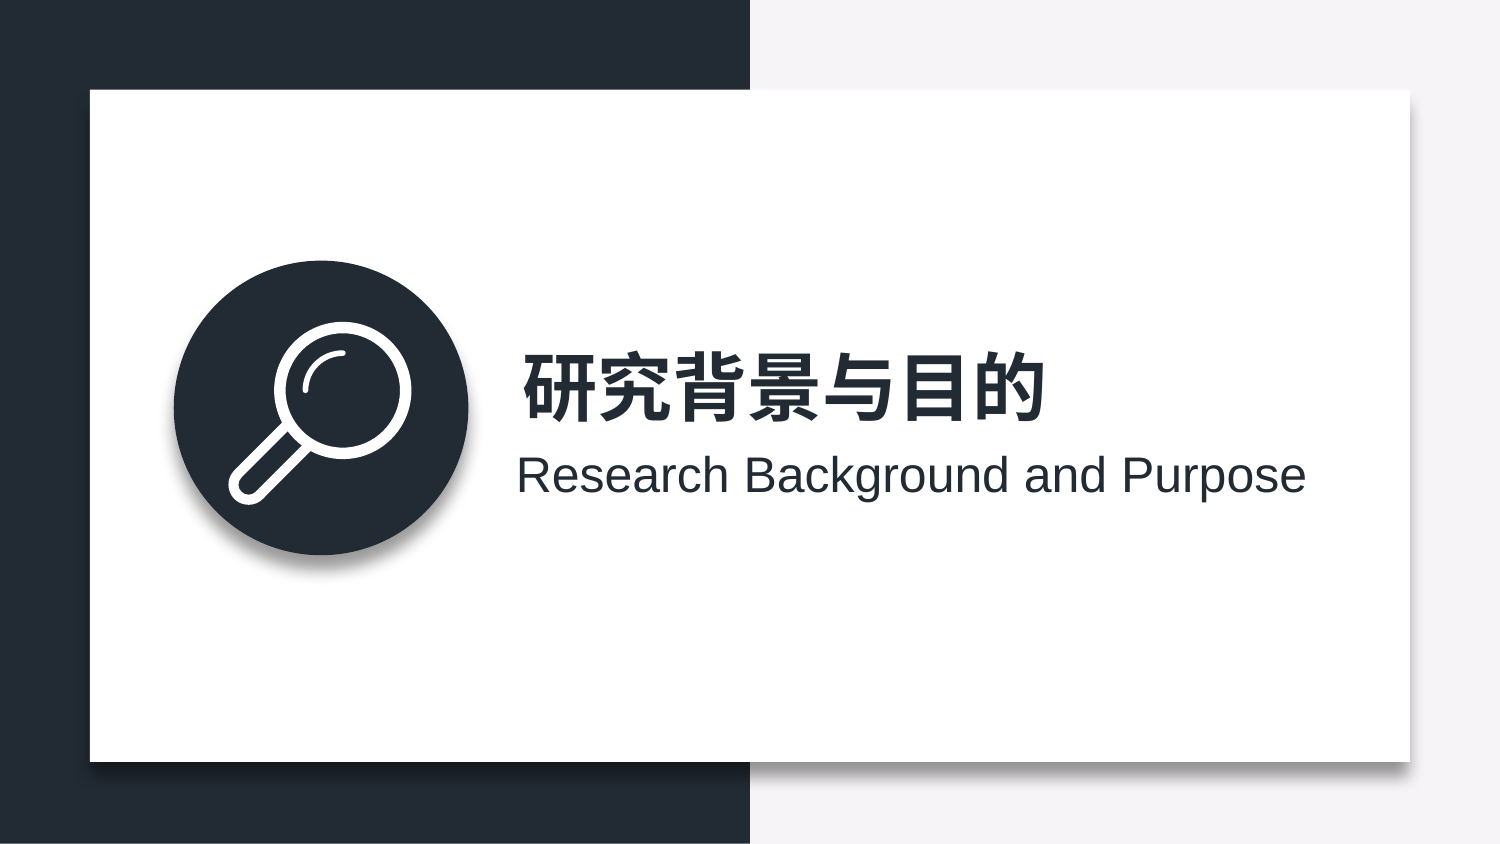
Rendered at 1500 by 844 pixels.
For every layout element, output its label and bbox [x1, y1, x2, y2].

text_box [172, 259, 470, 557]
text_box [507, 333, 1330, 511]
text_box [228, 321, 412, 505]
text_box [89, 89, 1411, 763]
